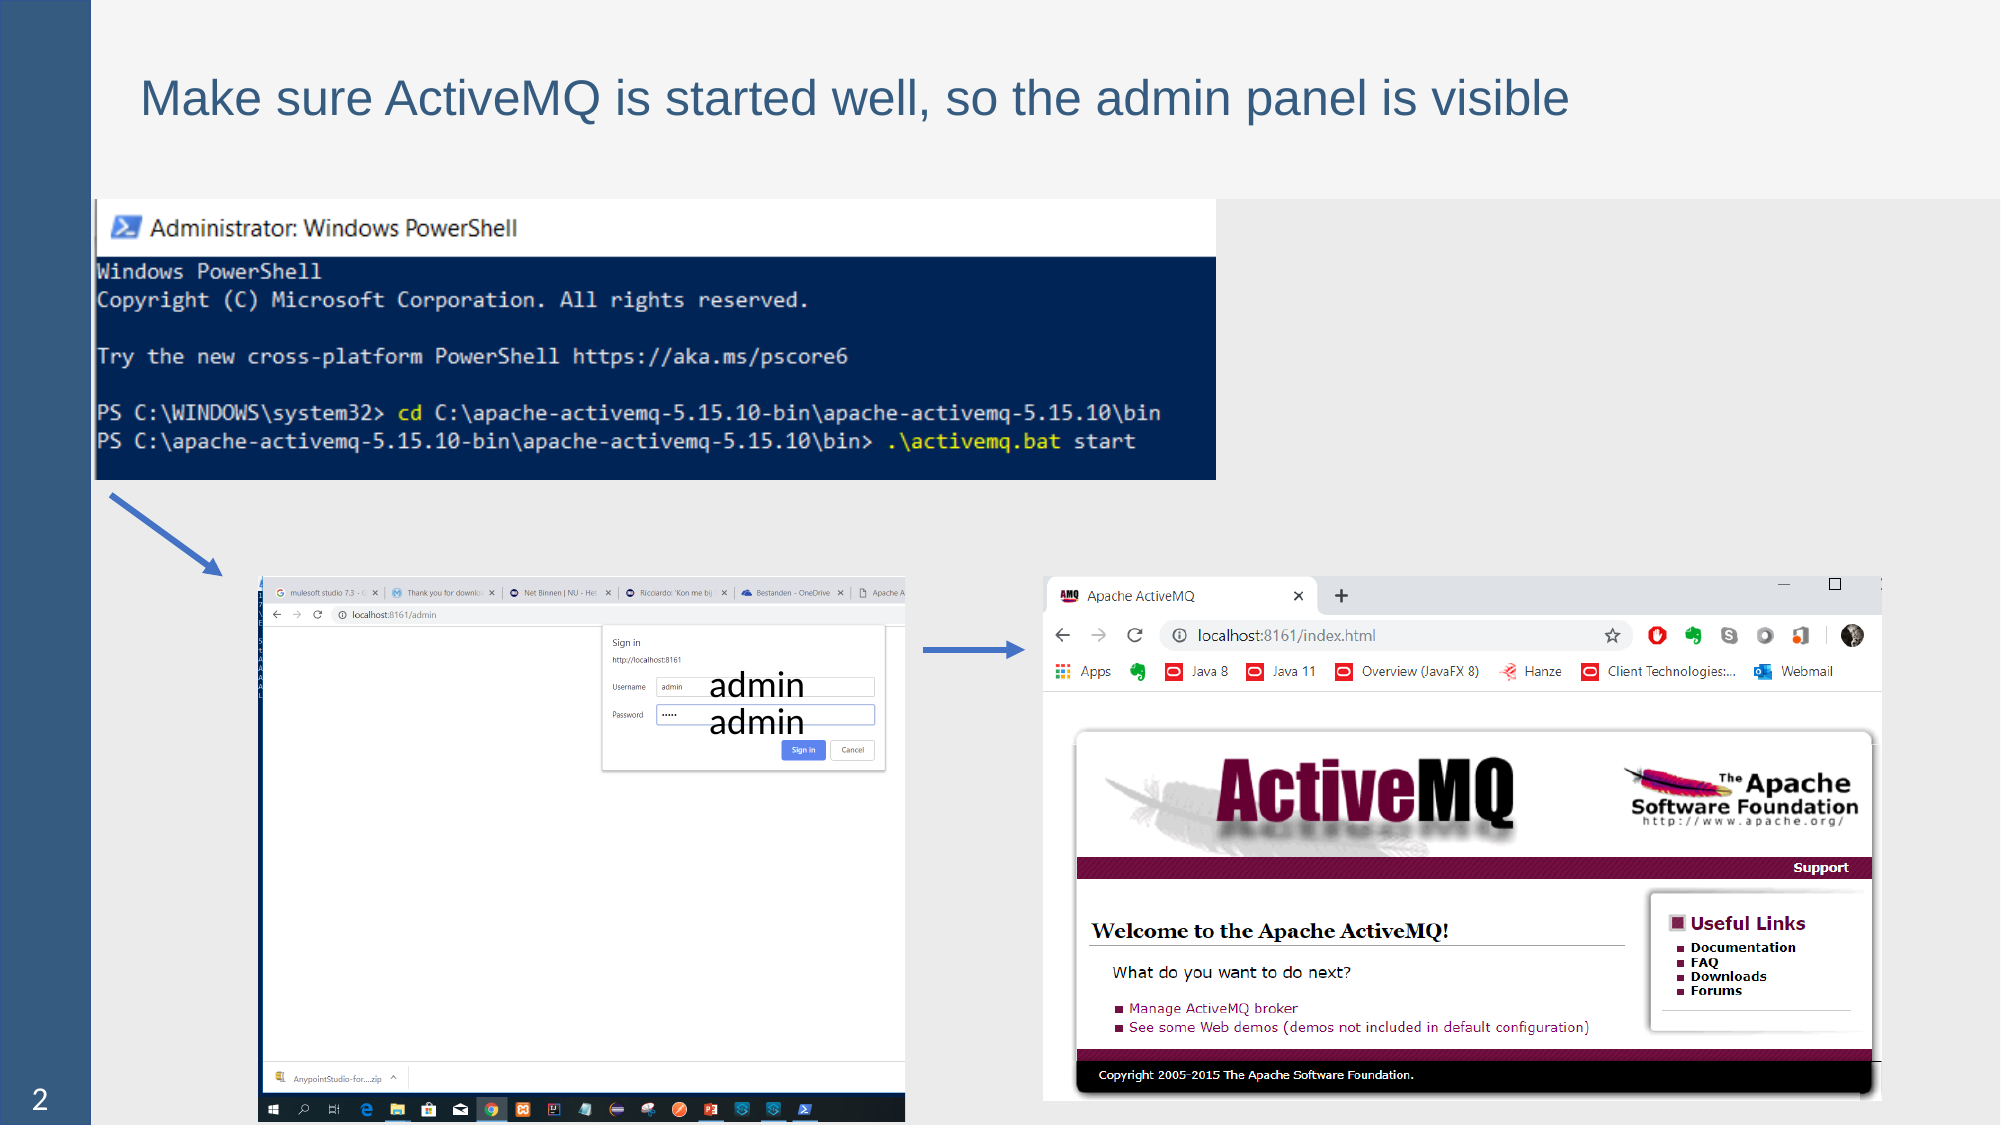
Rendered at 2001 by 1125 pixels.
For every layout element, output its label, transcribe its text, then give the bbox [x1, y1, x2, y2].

title Make sure ActiveMQ is started well, so the admin panel is visible [125, 54, 1949, 144]
picture [94, 199, 1216, 480]
picture [1043, 576, 1882, 1101]
picture [257, 576, 906, 1122]
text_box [110, 494, 223, 577]
